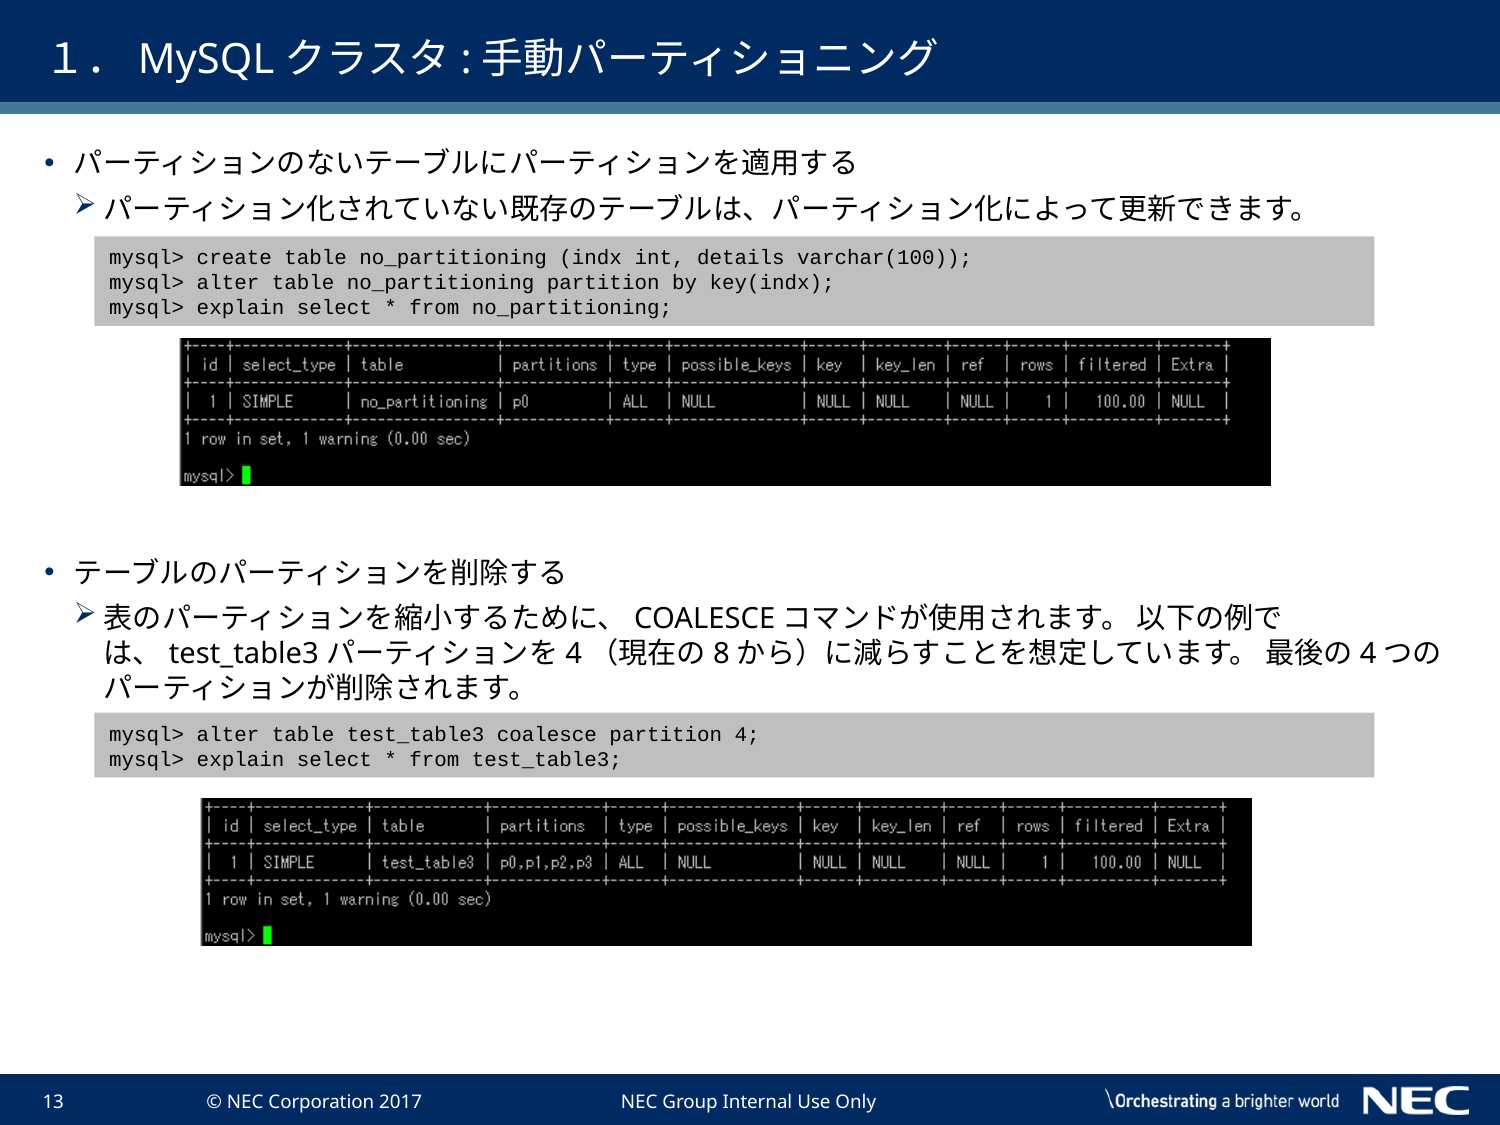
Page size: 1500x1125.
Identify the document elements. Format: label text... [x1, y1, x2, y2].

picture [0, 0, 1500, 114]
text_box mysql> alter table test_table3 coalesce partition 4; mysql> explain select * from test_table3; [94, 712, 1375, 778]
list パーティションのないテーブルにパーティションを適用する パーティション化されていない既存のテーブルは、パーティション化によって更新できます。 テーブルのパーティションを削除する 表のパーティションを縮小するために、COALESCEコマンドが使用されます。 以下の例では、test_table3パーティションを4（現在の8から）に減らすことを想定しています。 最後の4つのパーティションが削除されます。 [29, 137, 1471, 1059]
text_box mysql> create table no_partitioning (indx int, details varchar(100)); mysql> alter table no_partitioning partition by key(indx); mysql> explain select * from no_partitioning; [94, 236, 1375, 326]
picture [0, 1074, 1500, 1125]
title １．MySQLクラスタ:手動パーティショニング [29, 18, 1471, 96]
picture [200, 797, 1252, 947]
picture [179, 338, 1272, 486]
